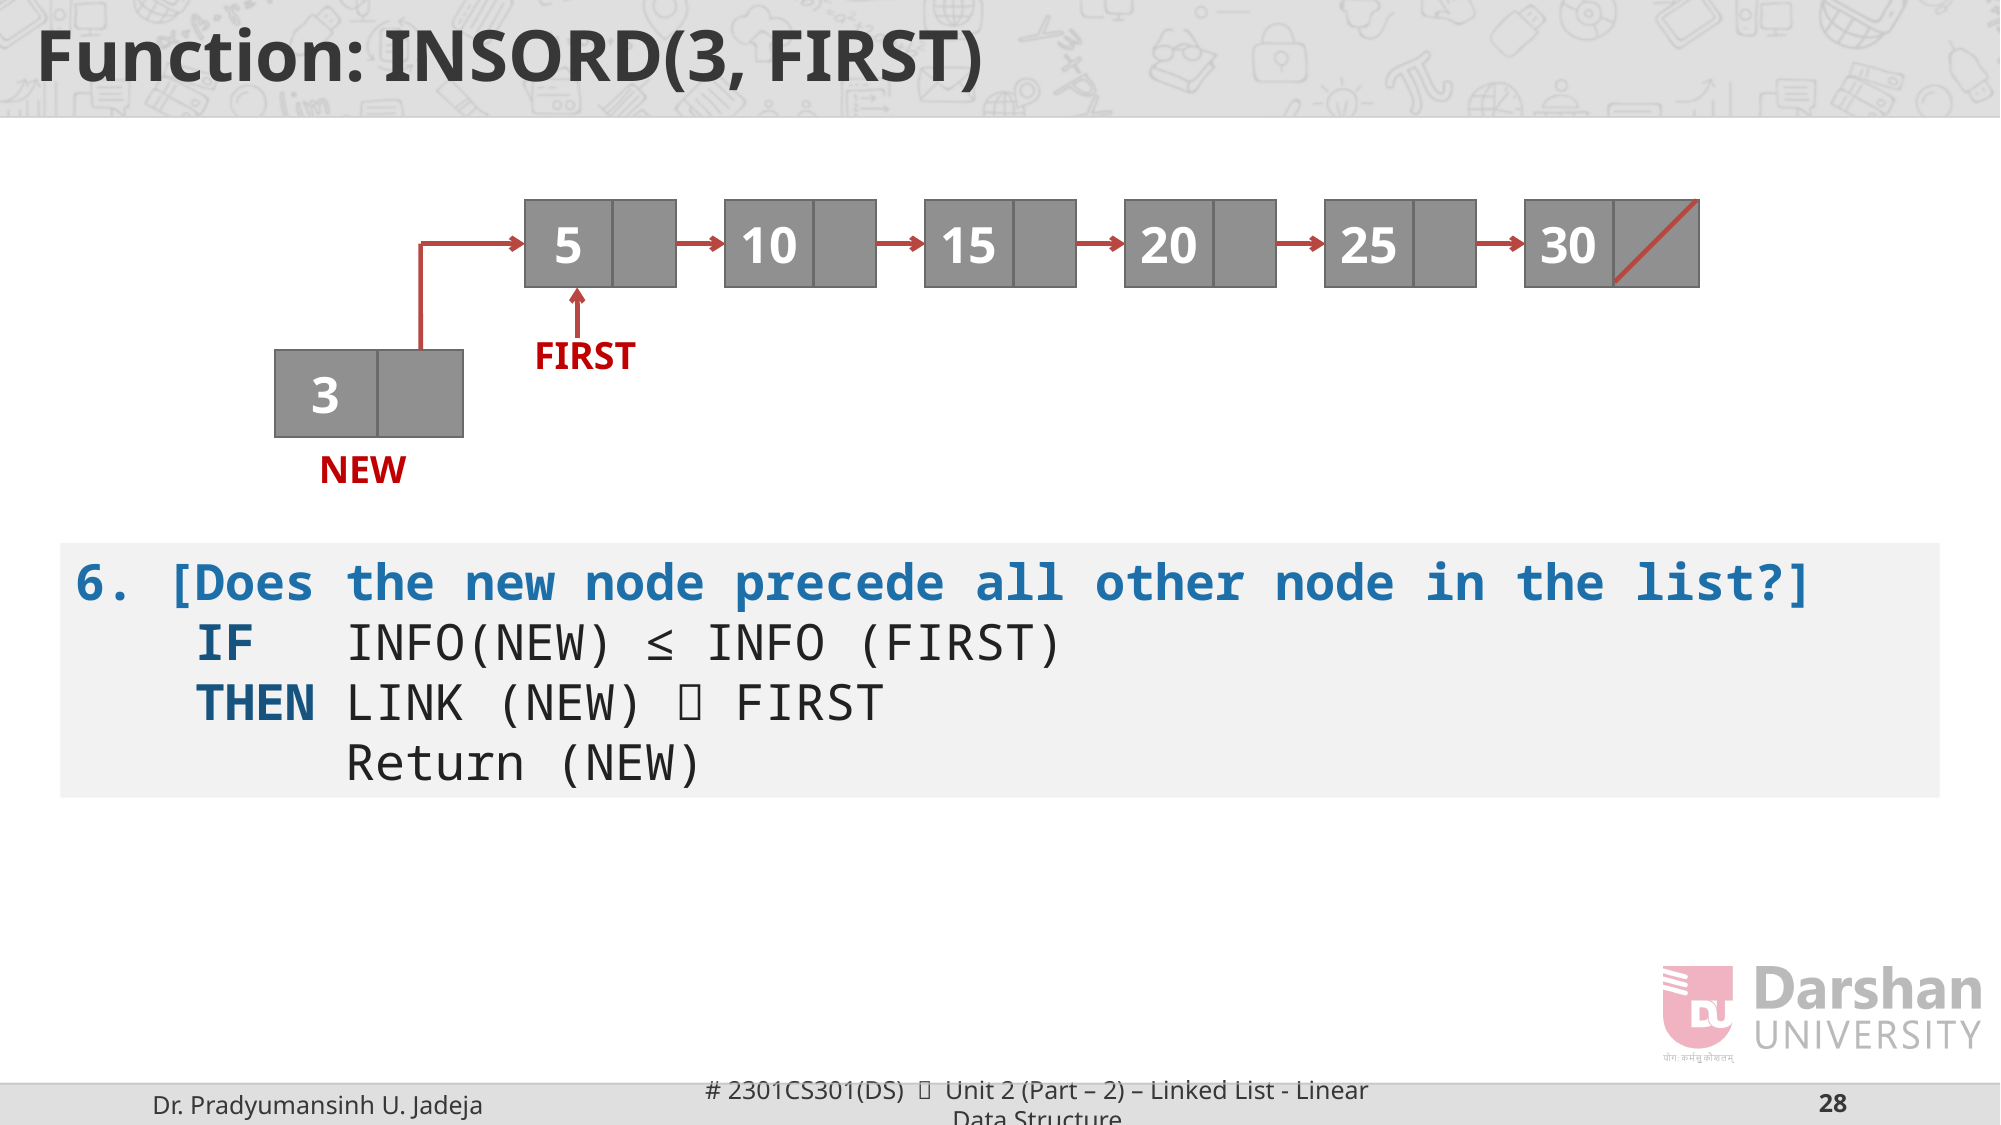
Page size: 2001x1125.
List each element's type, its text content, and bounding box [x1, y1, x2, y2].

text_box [1125, 199, 1277, 288]
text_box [274, 349, 464, 438]
text_box FIRST [519, 324, 652, 385]
text_box FIRST [1663, 966, 1981, 1063]
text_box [725, 199, 877, 288]
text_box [1525, 199, 1700, 288]
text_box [1614, 199, 1697, 283]
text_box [1325, 199, 1477, 288]
title Function: INSORD(3, FIRST) [0, 0, 2000, 117]
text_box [925, 199, 1077, 288]
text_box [524, 199, 676, 288]
text_box 6. [Does the new node precede all other node in the list?] IF INFO(NEW) ≤ INFO (FIRST) THEN LINK (NEW)  FIRST Return (NEW) [60, 542, 1940, 798]
text_box NEW [304, 438, 422, 499]
